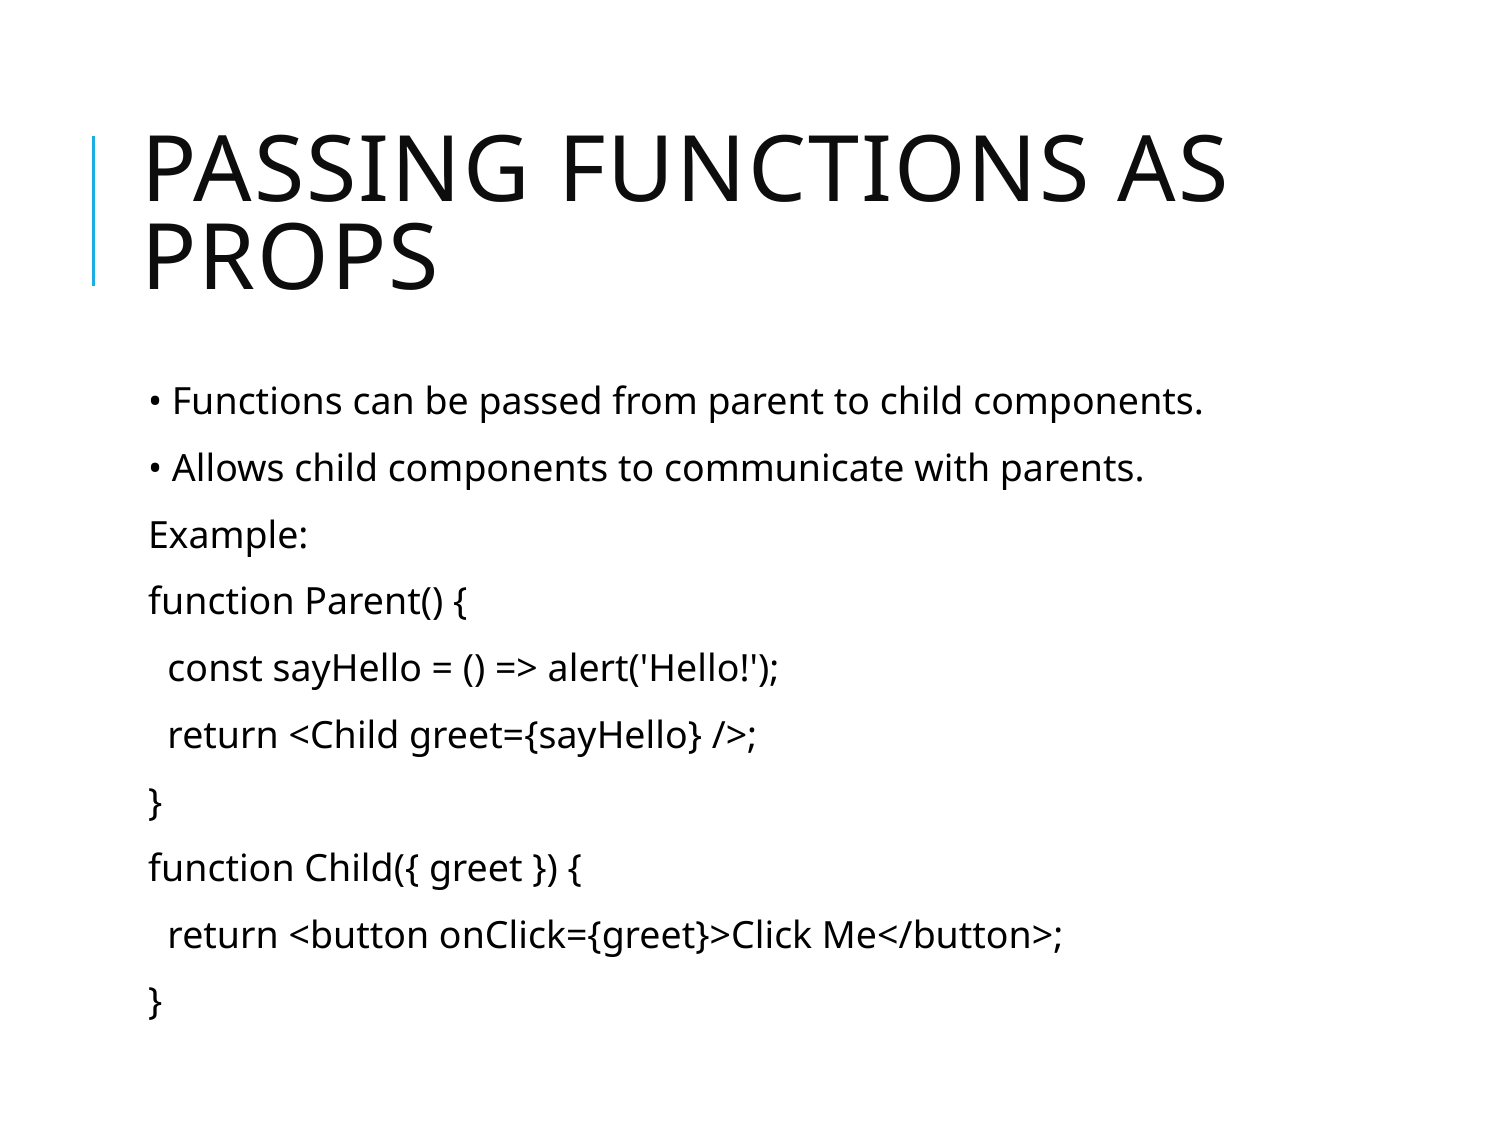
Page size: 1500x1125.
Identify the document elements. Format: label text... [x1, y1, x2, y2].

list • Functions can be passed from parent to child components. • Allows child components to communicate with parents. Example: function Parent() { const sayHello = () => alert('Hello!'); return <Child greet={sayHello} />; } function Child({ greet }) { return <button onClick={greet}>Click Me</button>; } [126, 375, 1322, 1035]
title Passing Functions as Props [126, 96, 1322, 342]
